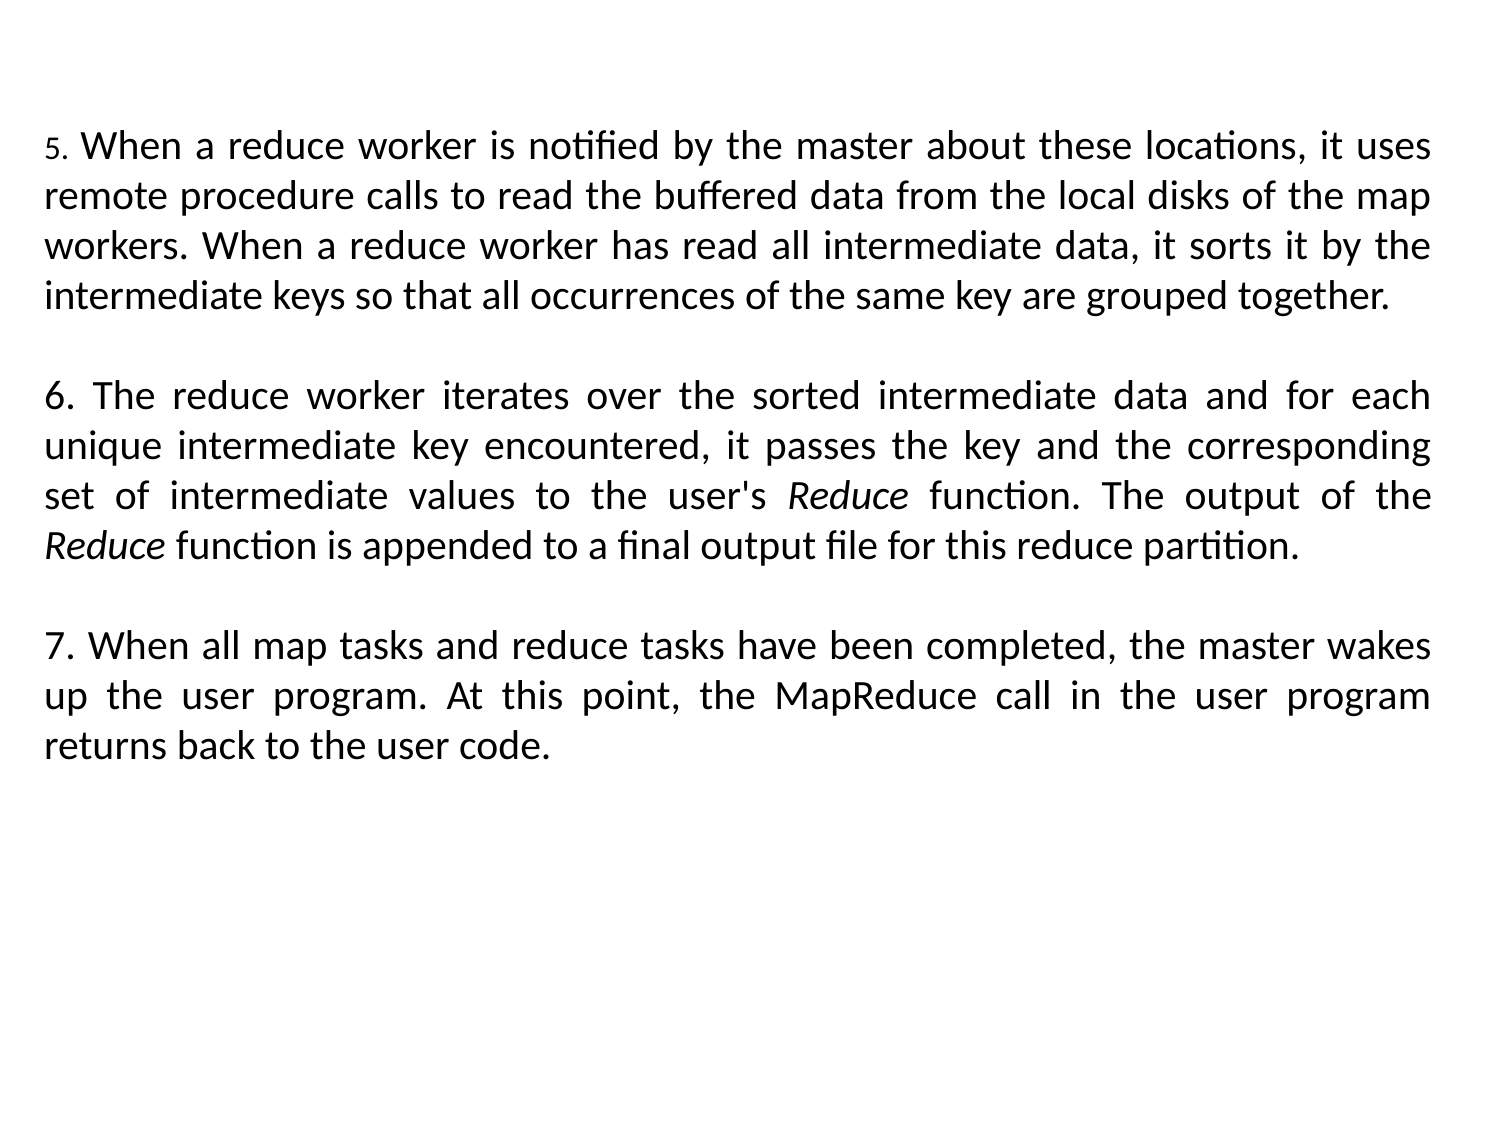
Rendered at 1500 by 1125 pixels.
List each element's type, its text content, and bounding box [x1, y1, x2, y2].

text_box 5. When a reduce worker is notified by the master about these locations, it uses remote procedure calls to read the buffered data from the local disks of the map workers. When a reduce worker has read all intermediate data, it sorts it by the intermediate keys so that all occurrences of the same key are grouped together. 6. The reduce worker iterates over the sorted intermediate data and for each unique intermediate key encountered, it passes the key and the corresponding set of intermediate values to the user's Reduce function. The output of the Reduce function is appended to a final output file for this reduce partition. 7. When all map tasks and reduce tasks have been completed, the master wakes up the user program. At this point, the MapReduce call in the user program returns back to the user code. [29, 70, 1447, 776]
